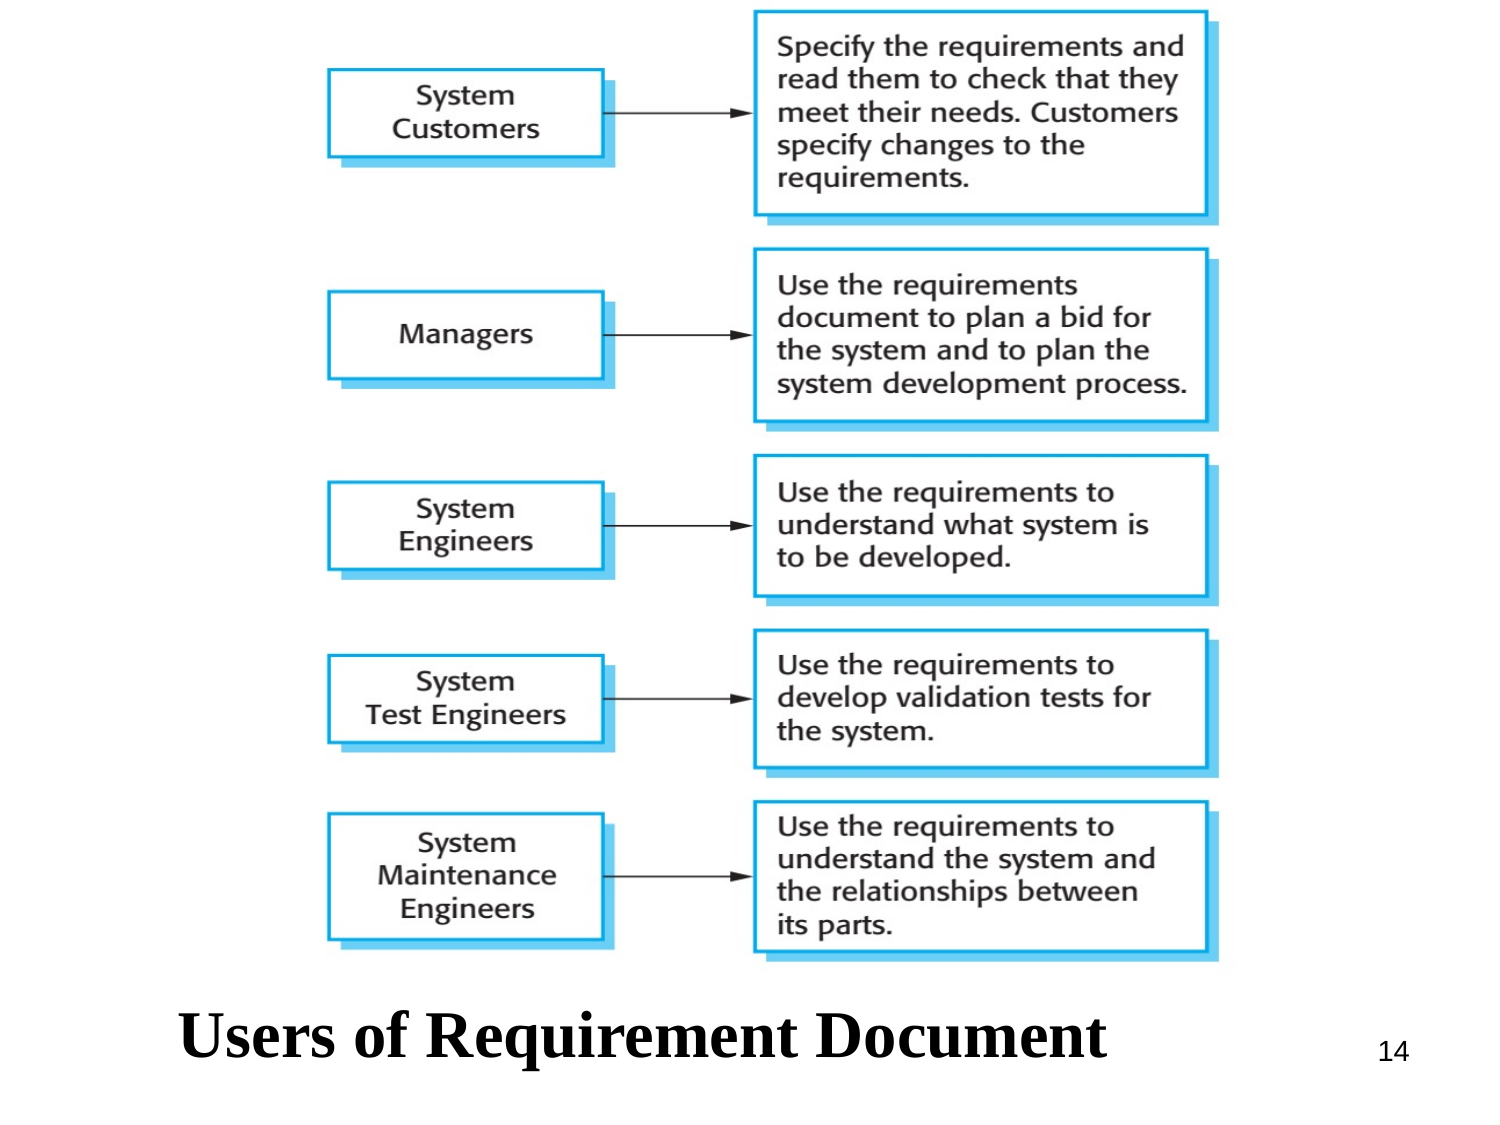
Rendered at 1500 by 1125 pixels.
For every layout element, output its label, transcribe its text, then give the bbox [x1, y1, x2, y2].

picture [252, 0, 1248, 984]
slide_number 14 [1074, 1024, 1426, 1103]
text_box Users of Requirement Document [162, 983, 1350, 1078]
